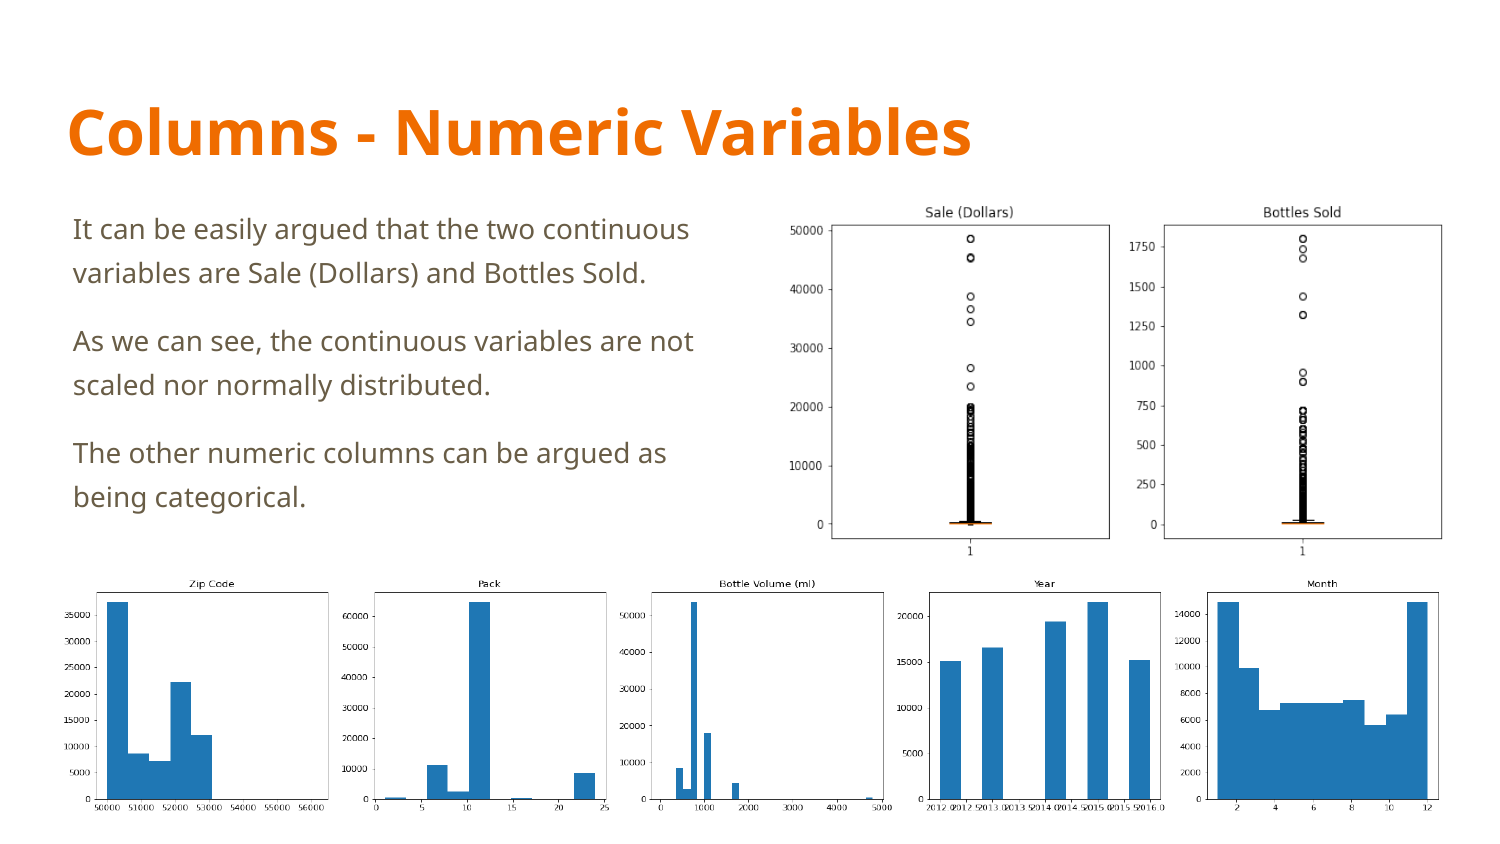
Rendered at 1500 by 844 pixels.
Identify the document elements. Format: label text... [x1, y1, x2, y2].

list It can be easily argued that the two continuous variables are Sale (Dollars) and Bottles Sold. As we can see, the continuous variables are not scaled nor normally distributed. The other numeric columns can be argued as being categorical. [57, 189, 714, 566]
title Columns - Numeric Variables [51, 72, 1449, 189]
picture [780, 198, 1450, 567]
picture [57, 573, 1444, 817]
